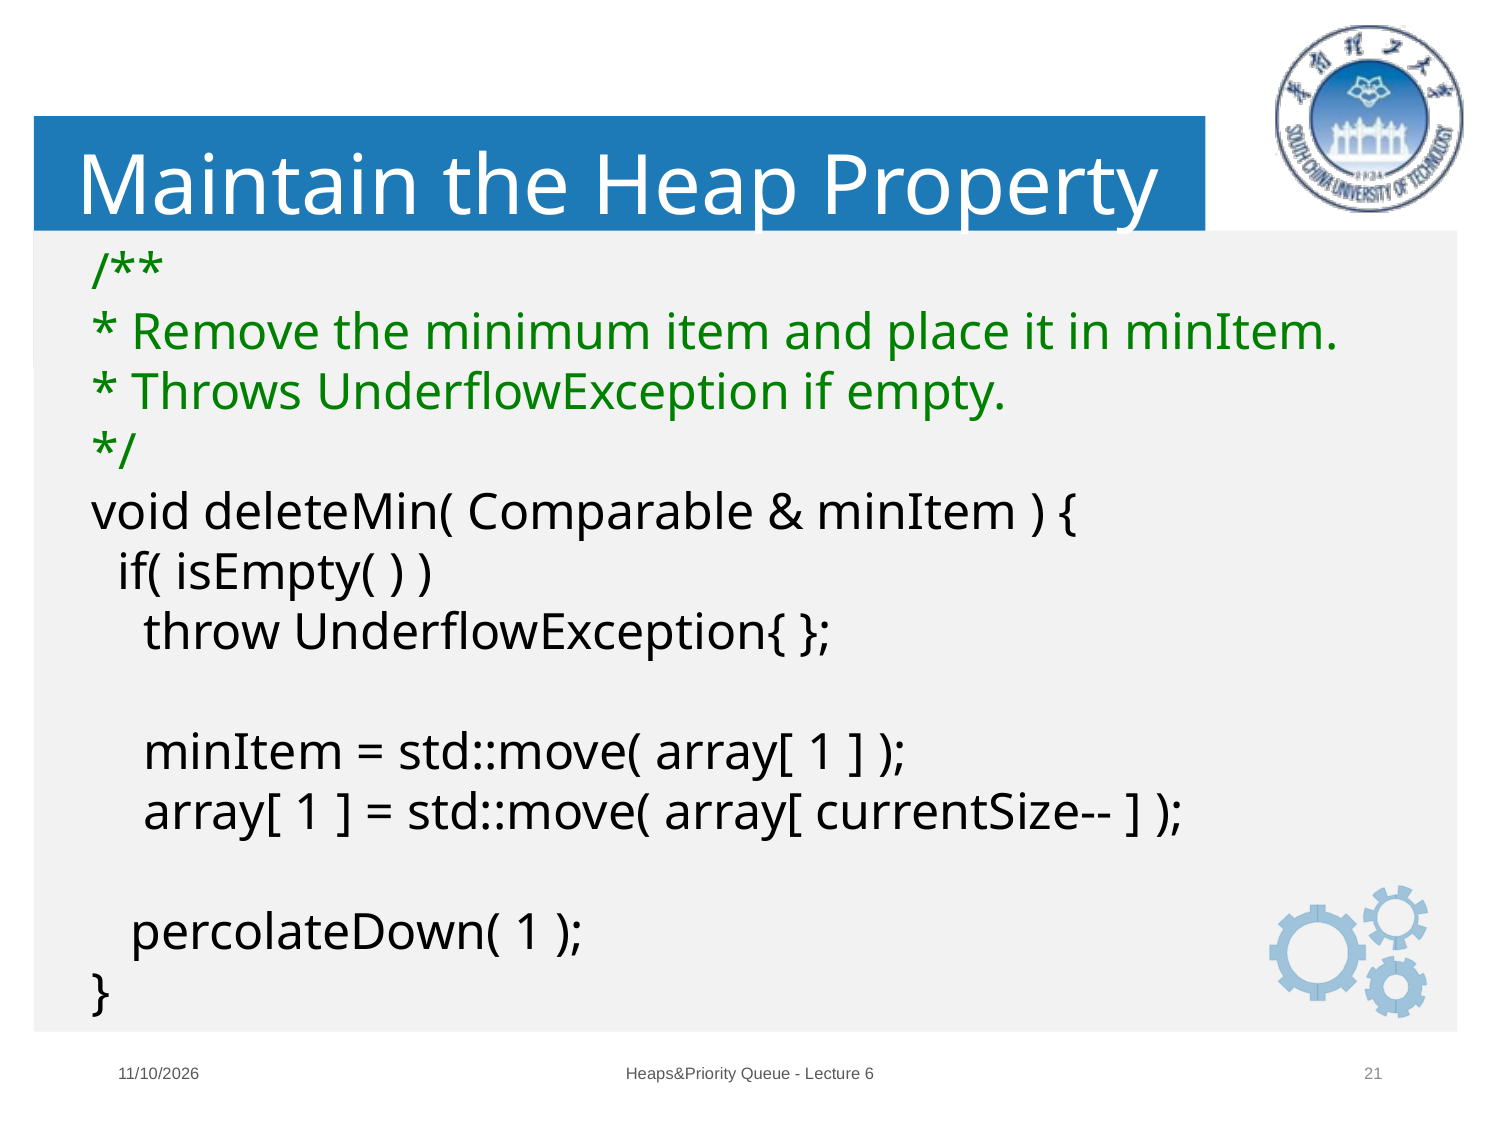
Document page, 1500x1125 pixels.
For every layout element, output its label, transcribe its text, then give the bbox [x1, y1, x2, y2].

text_box [33, 115, 64, 230]
text_box [33, 230, 1458, 1033]
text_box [1269, 885, 1428, 1018]
text_box /** * Remove the minimum item and place it in minItem. * Throws UnderflowException if empty. */ void deleteMin( Comparable & minItem ) { if( isEmpty( ) ) throw UnderflowException{ }; minItem = std::move( array[ 1 ] ); array[ 1 ] = std::move( array[ currentSize-- ] ); percolateDown( 1 ); } [76, 231, 1377, 977]
footer Heaps&Priority Queue - Lecture 6 [496, 1042, 1004, 1103]
text_box Maintain the Heap Property [64, 113, 1270, 262]
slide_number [103, 1042, 441, 1103]
picture [1269, 18, 1472, 221]
slide_number 21 [1060, 1042, 1398, 1103]
